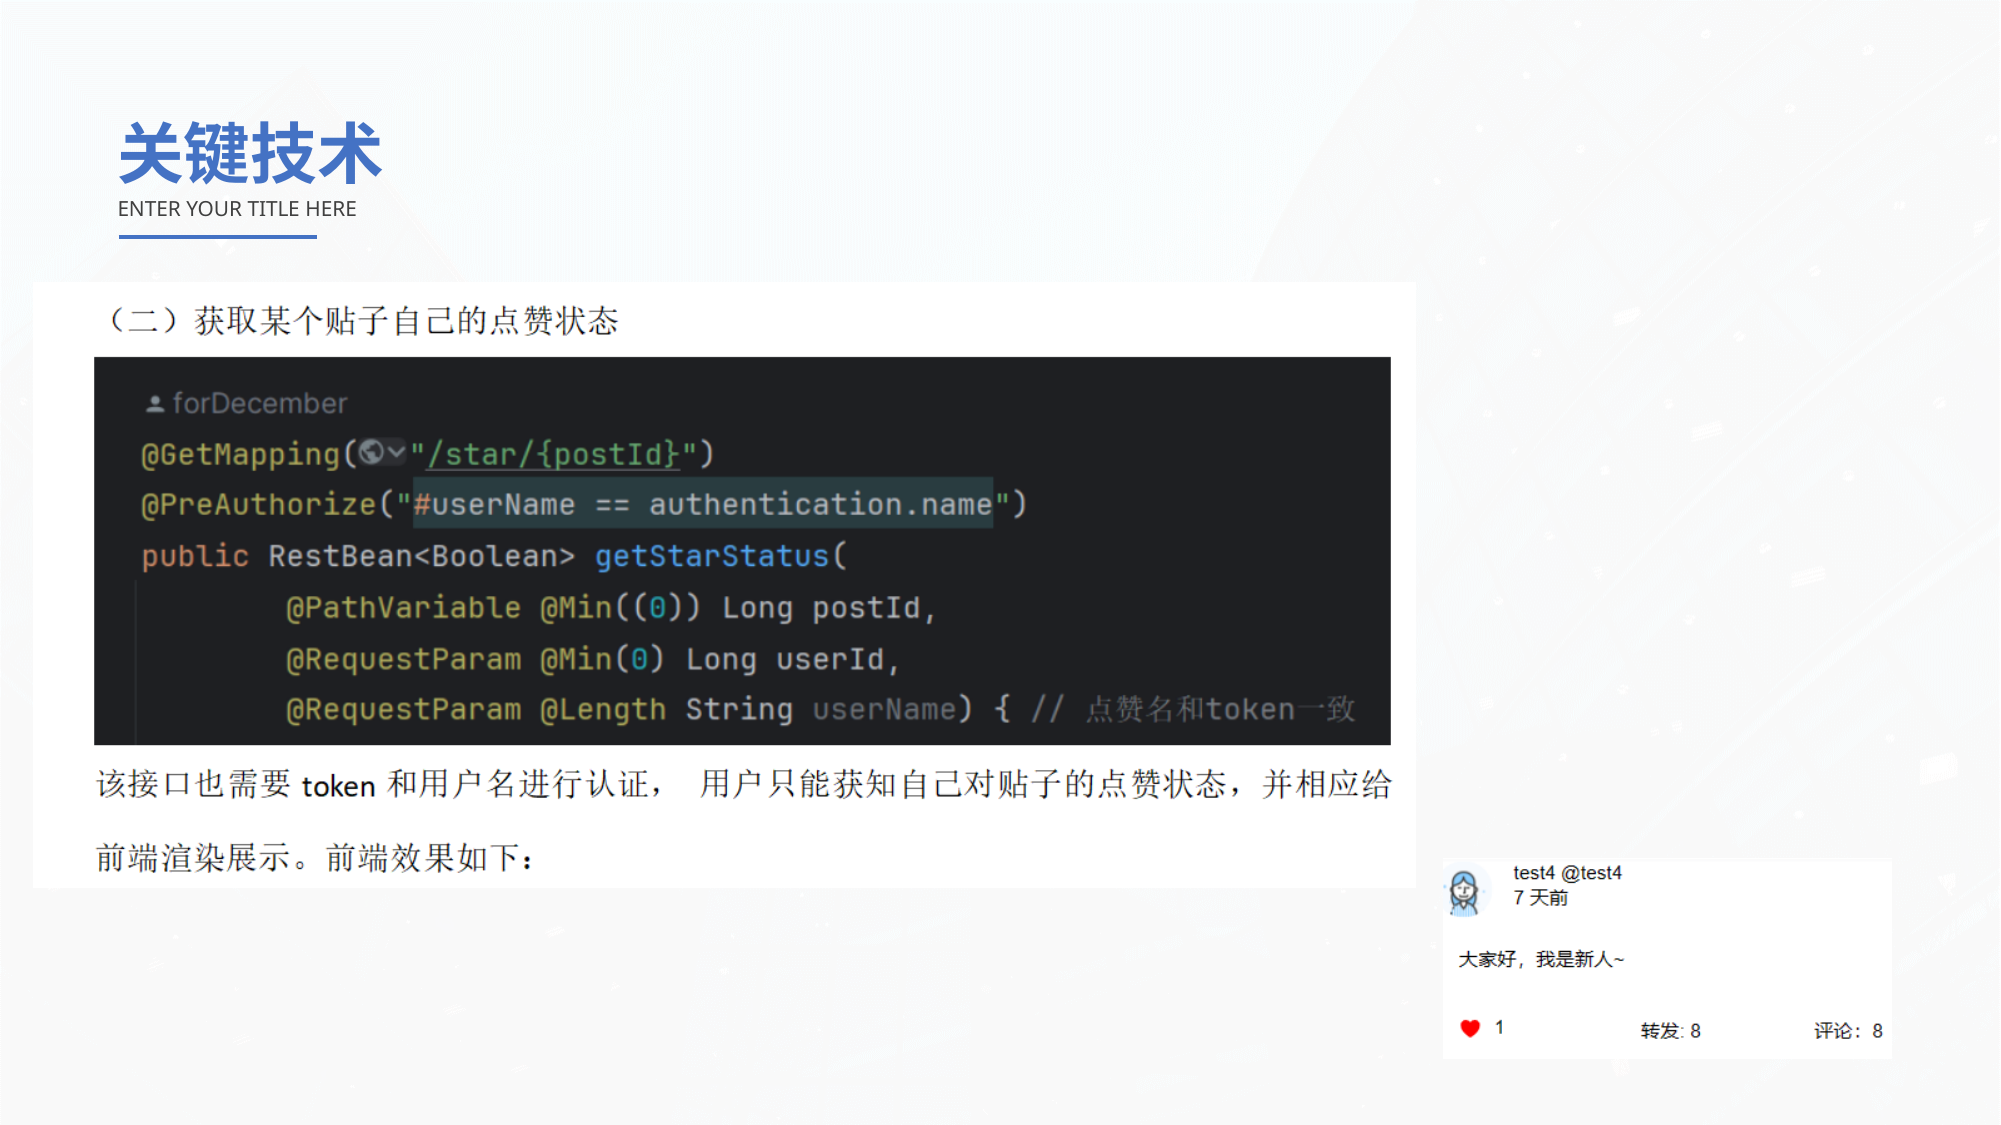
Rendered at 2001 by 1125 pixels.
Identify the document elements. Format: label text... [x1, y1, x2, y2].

text_box 关键技术 [102, 104, 622, 200]
picture [0, 0, 2000, 1125]
text_box ENTER YOUR TITLE HERE [102, 188, 540, 229]
